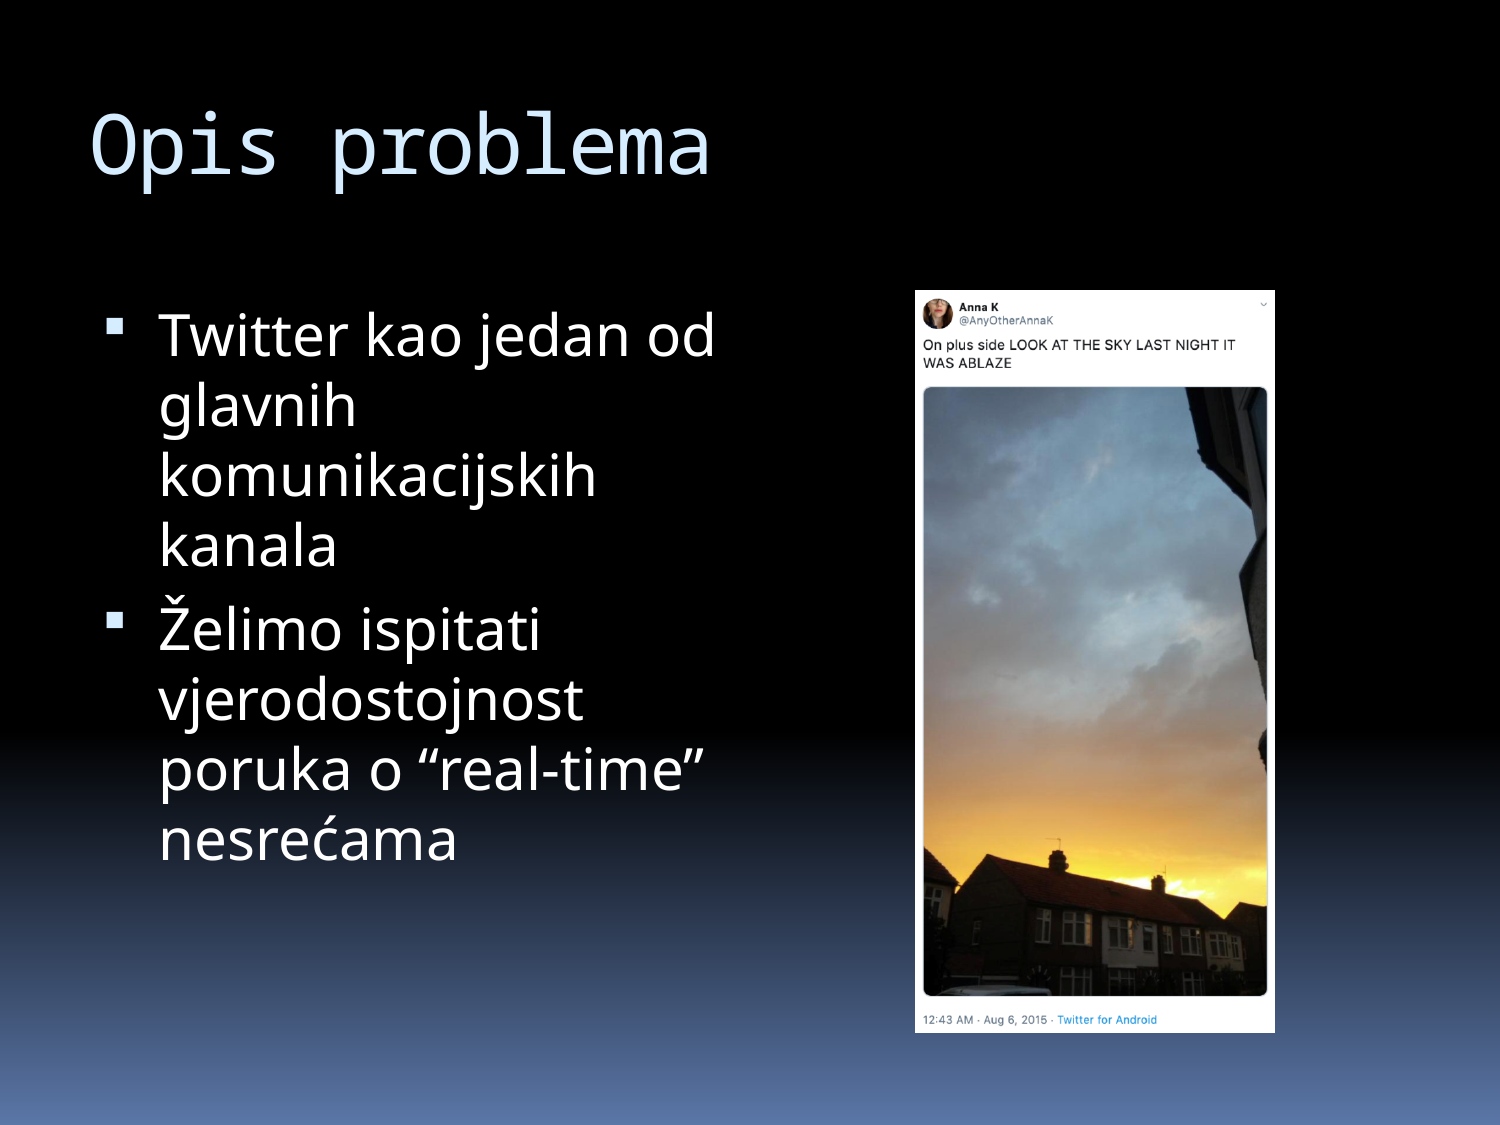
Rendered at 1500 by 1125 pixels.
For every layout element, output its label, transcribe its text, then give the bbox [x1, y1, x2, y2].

list Twitter kao jedan od glavnih komunikacijskih kanala Želimo ispitati vjerodostojnost poruka o “real-time” nesrećama [76, 290, 739, 1033]
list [915, 289, 1275, 1034]
title Opis problema [75, 83, 1425, 234]
